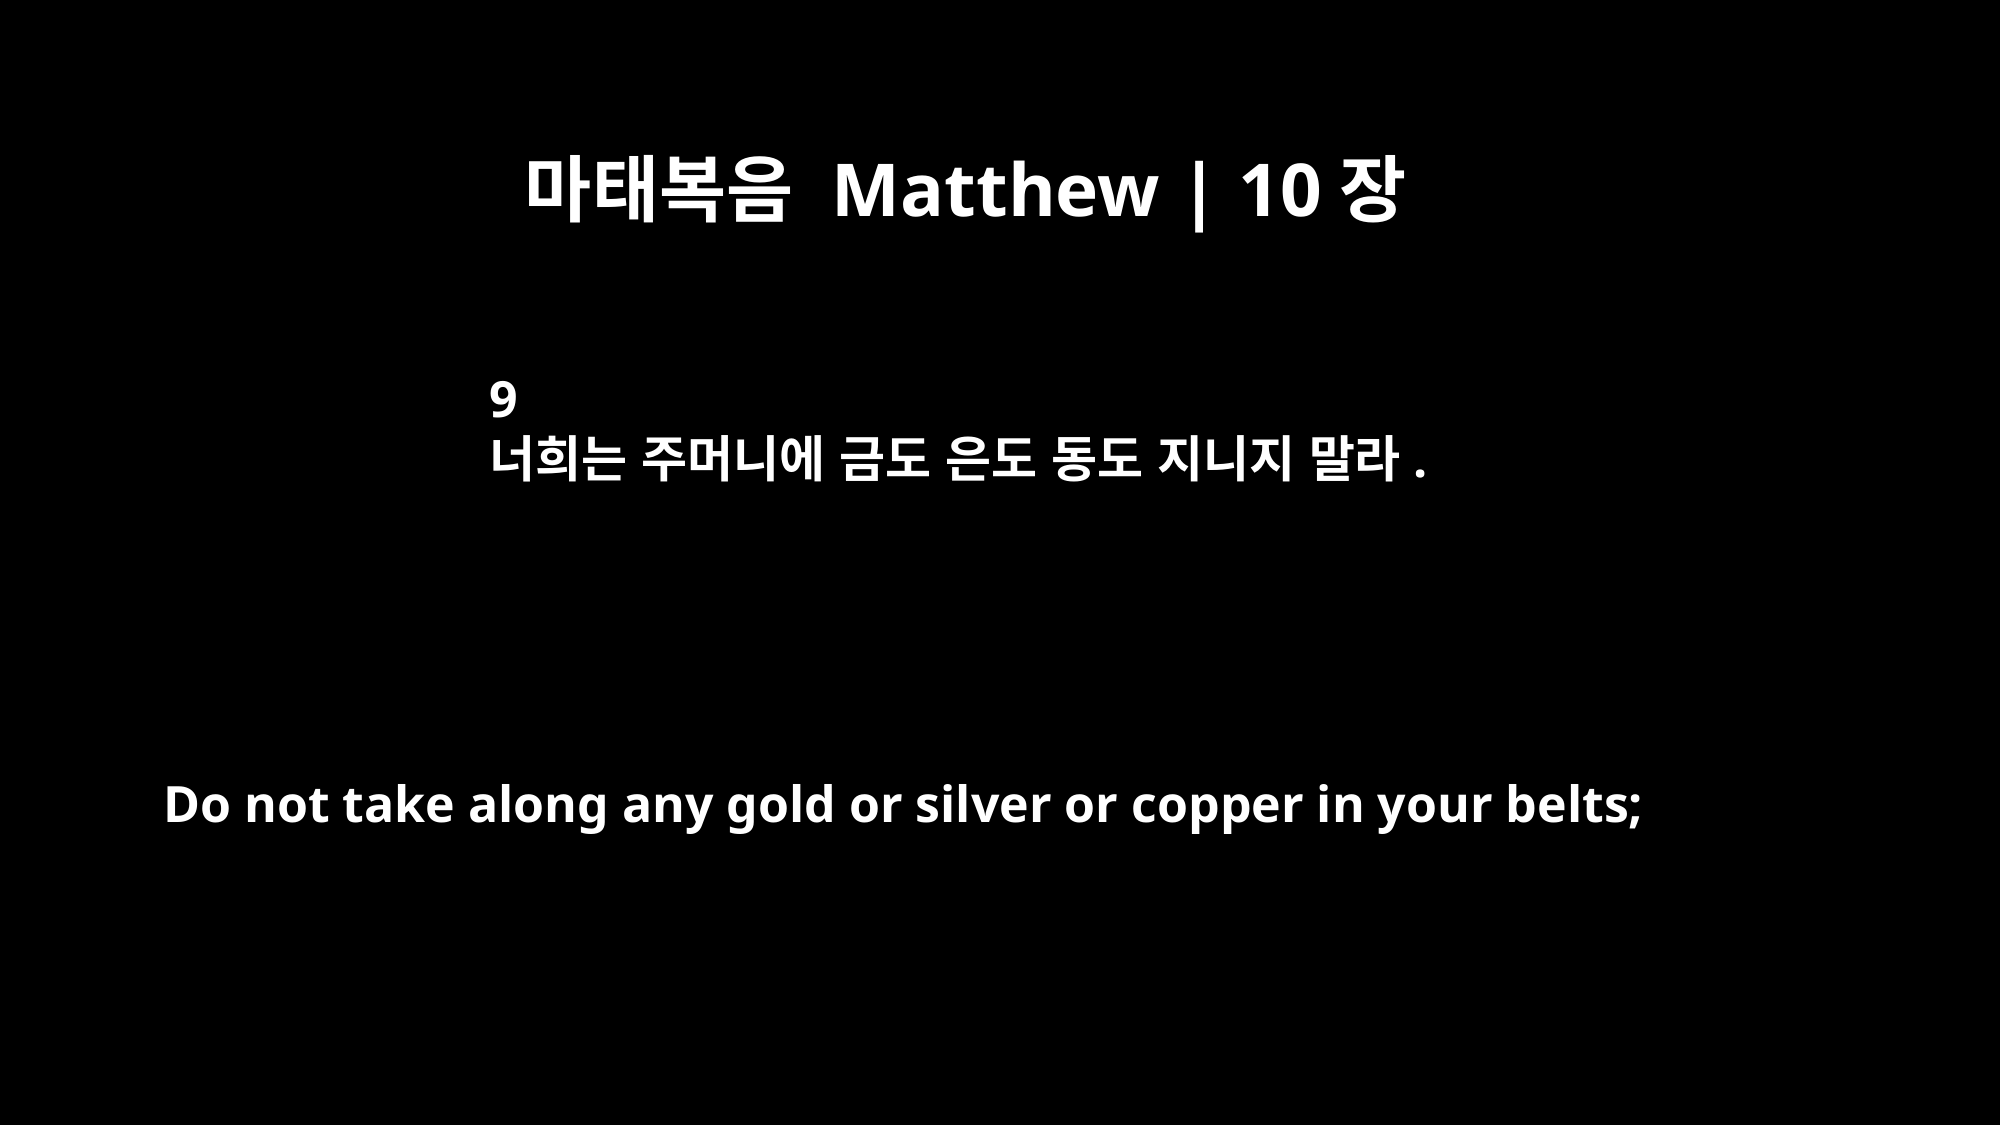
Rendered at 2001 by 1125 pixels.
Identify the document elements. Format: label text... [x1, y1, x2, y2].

text_box 마태복음 Matthew | 10장 [510, 136, 1422, 239]
text_box 9 너희는 주머니에 금도 은도 동도 지니지 말라. [474, 359, 1443, 495]
text_box Do not take along any gold or silver or copper in your belts; [148, 764, 1659, 840]
